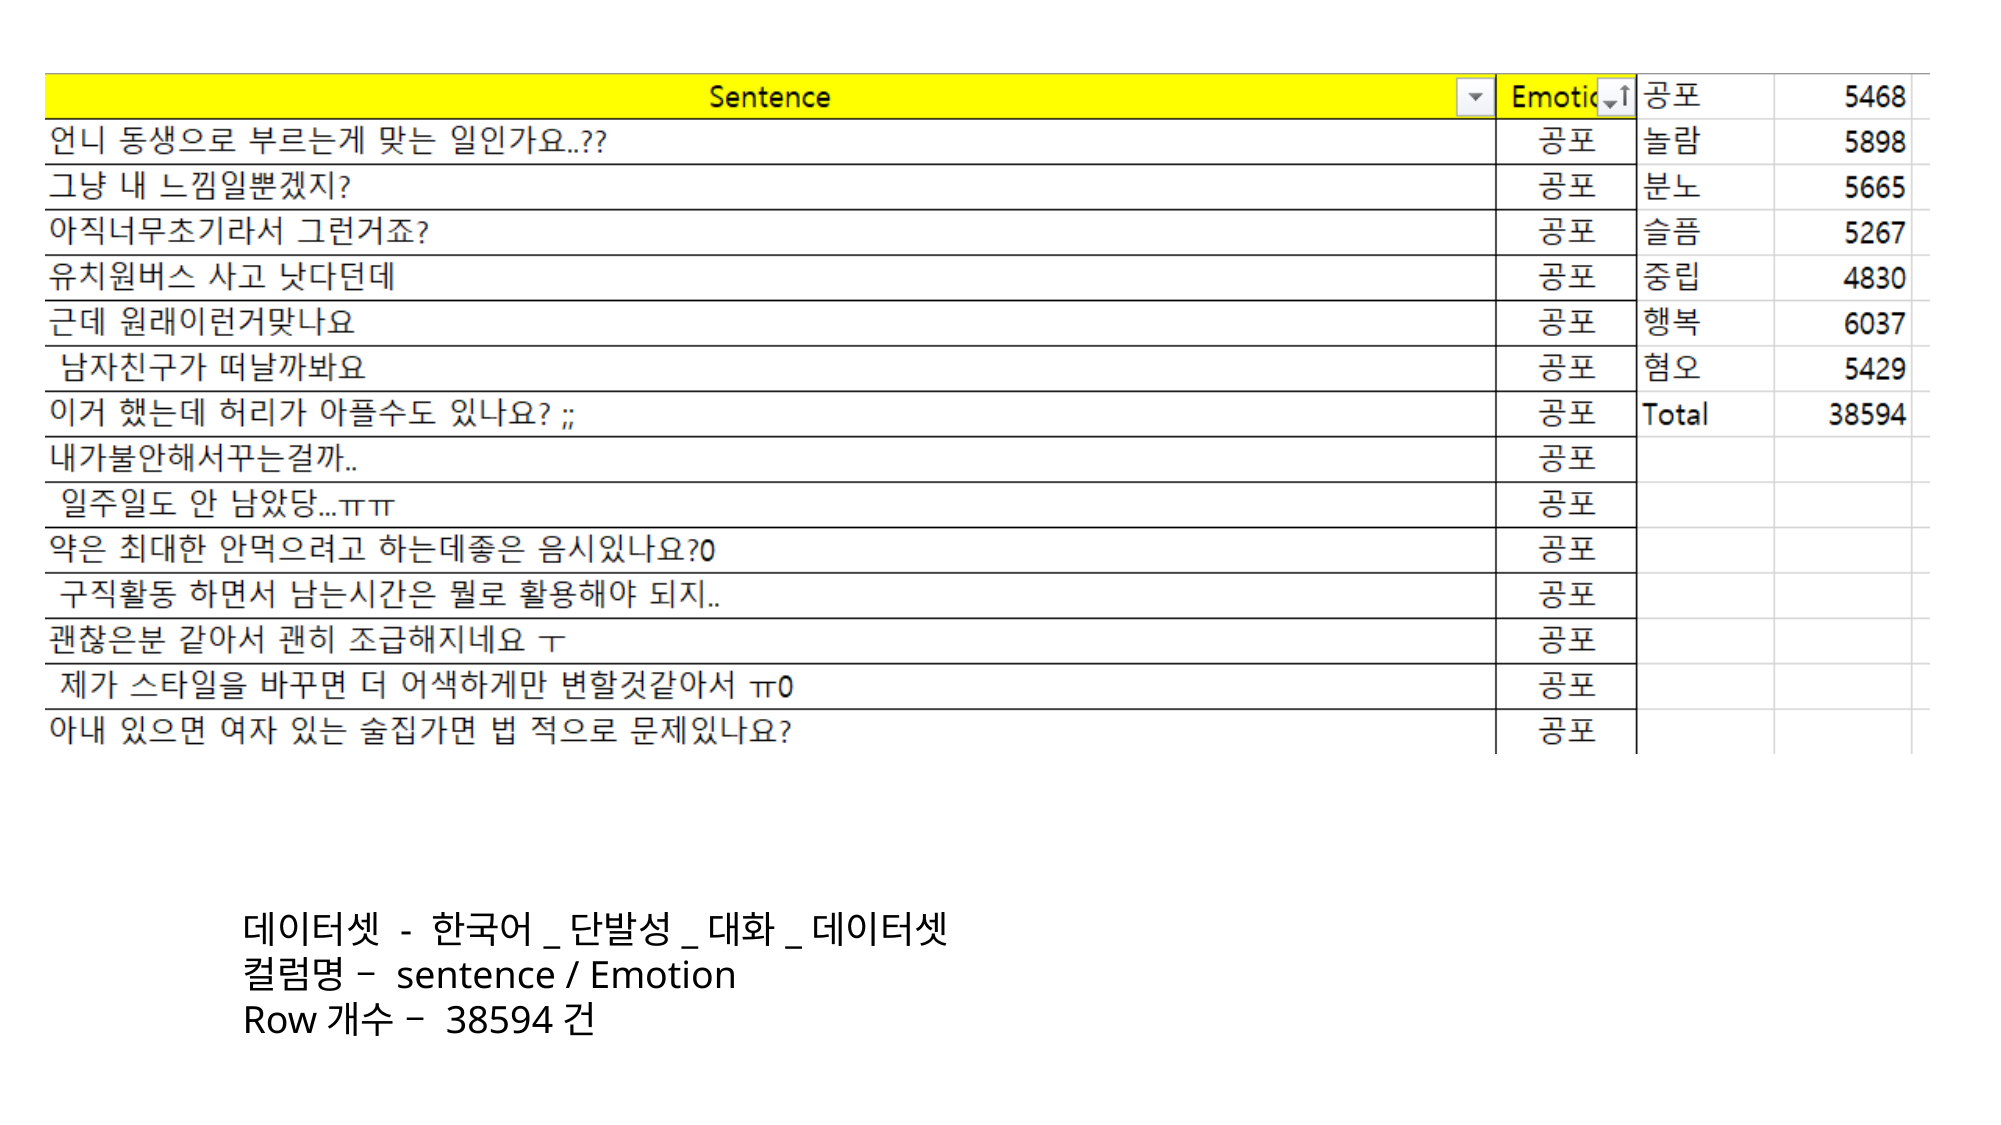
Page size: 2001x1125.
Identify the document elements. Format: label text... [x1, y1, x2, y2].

text_box 데이터셋 - 한국어_단발성_대화_데이터셋 컬럼명 – sentence / Emotion Row개수 – 38594건 [228, 898, 1907, 1049]
picture [45, 73, 1930, 754]
